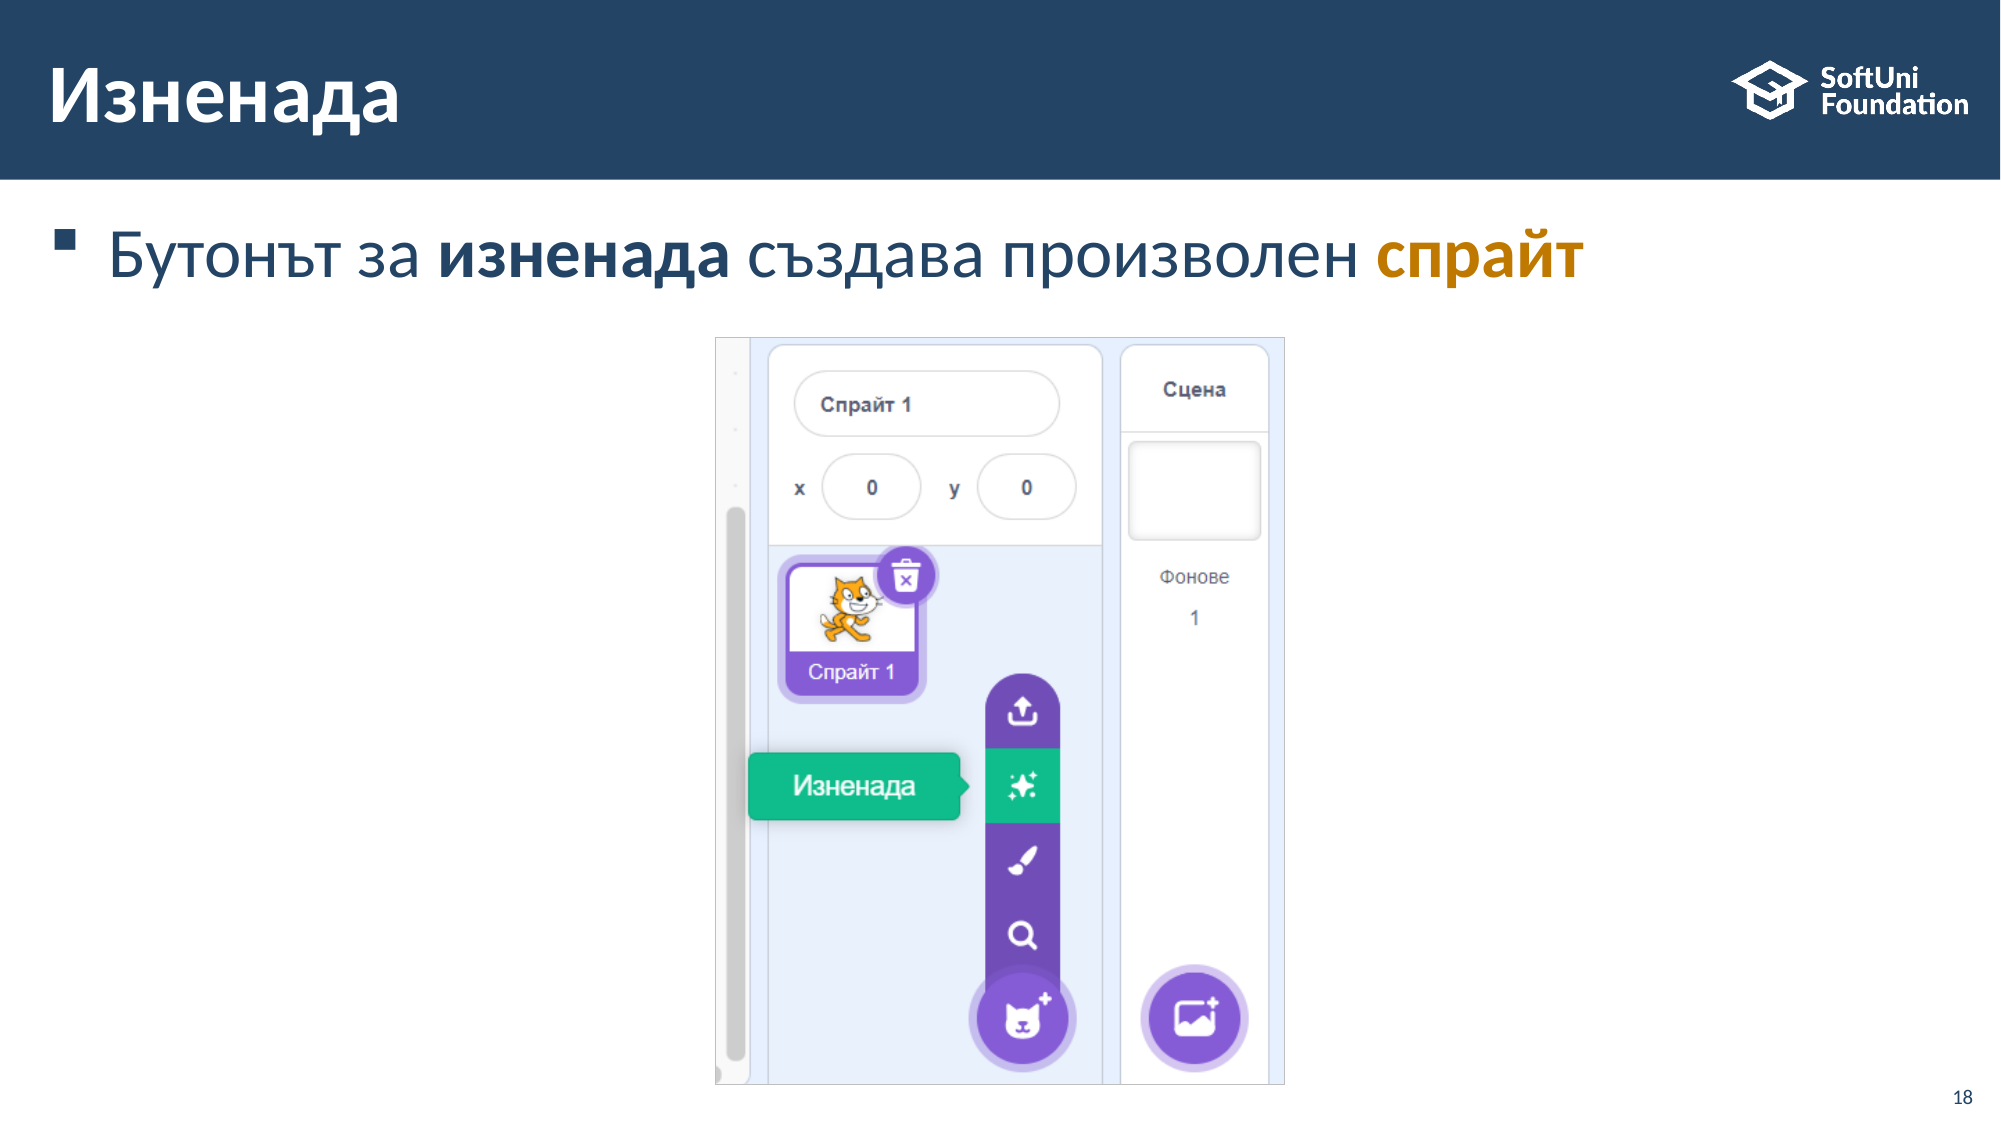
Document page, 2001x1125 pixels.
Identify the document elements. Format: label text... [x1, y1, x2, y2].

title Изненада [31, 16, 1716, 162]
list Бутонът за изненада създава произволен спрайт [31, 196, 1968, 1050]
slide_number 18 [1927, 1067, 1989, 1117]
picture [1731, 60, 1968, 120]
picture [715, 337, 1285, 1085]
